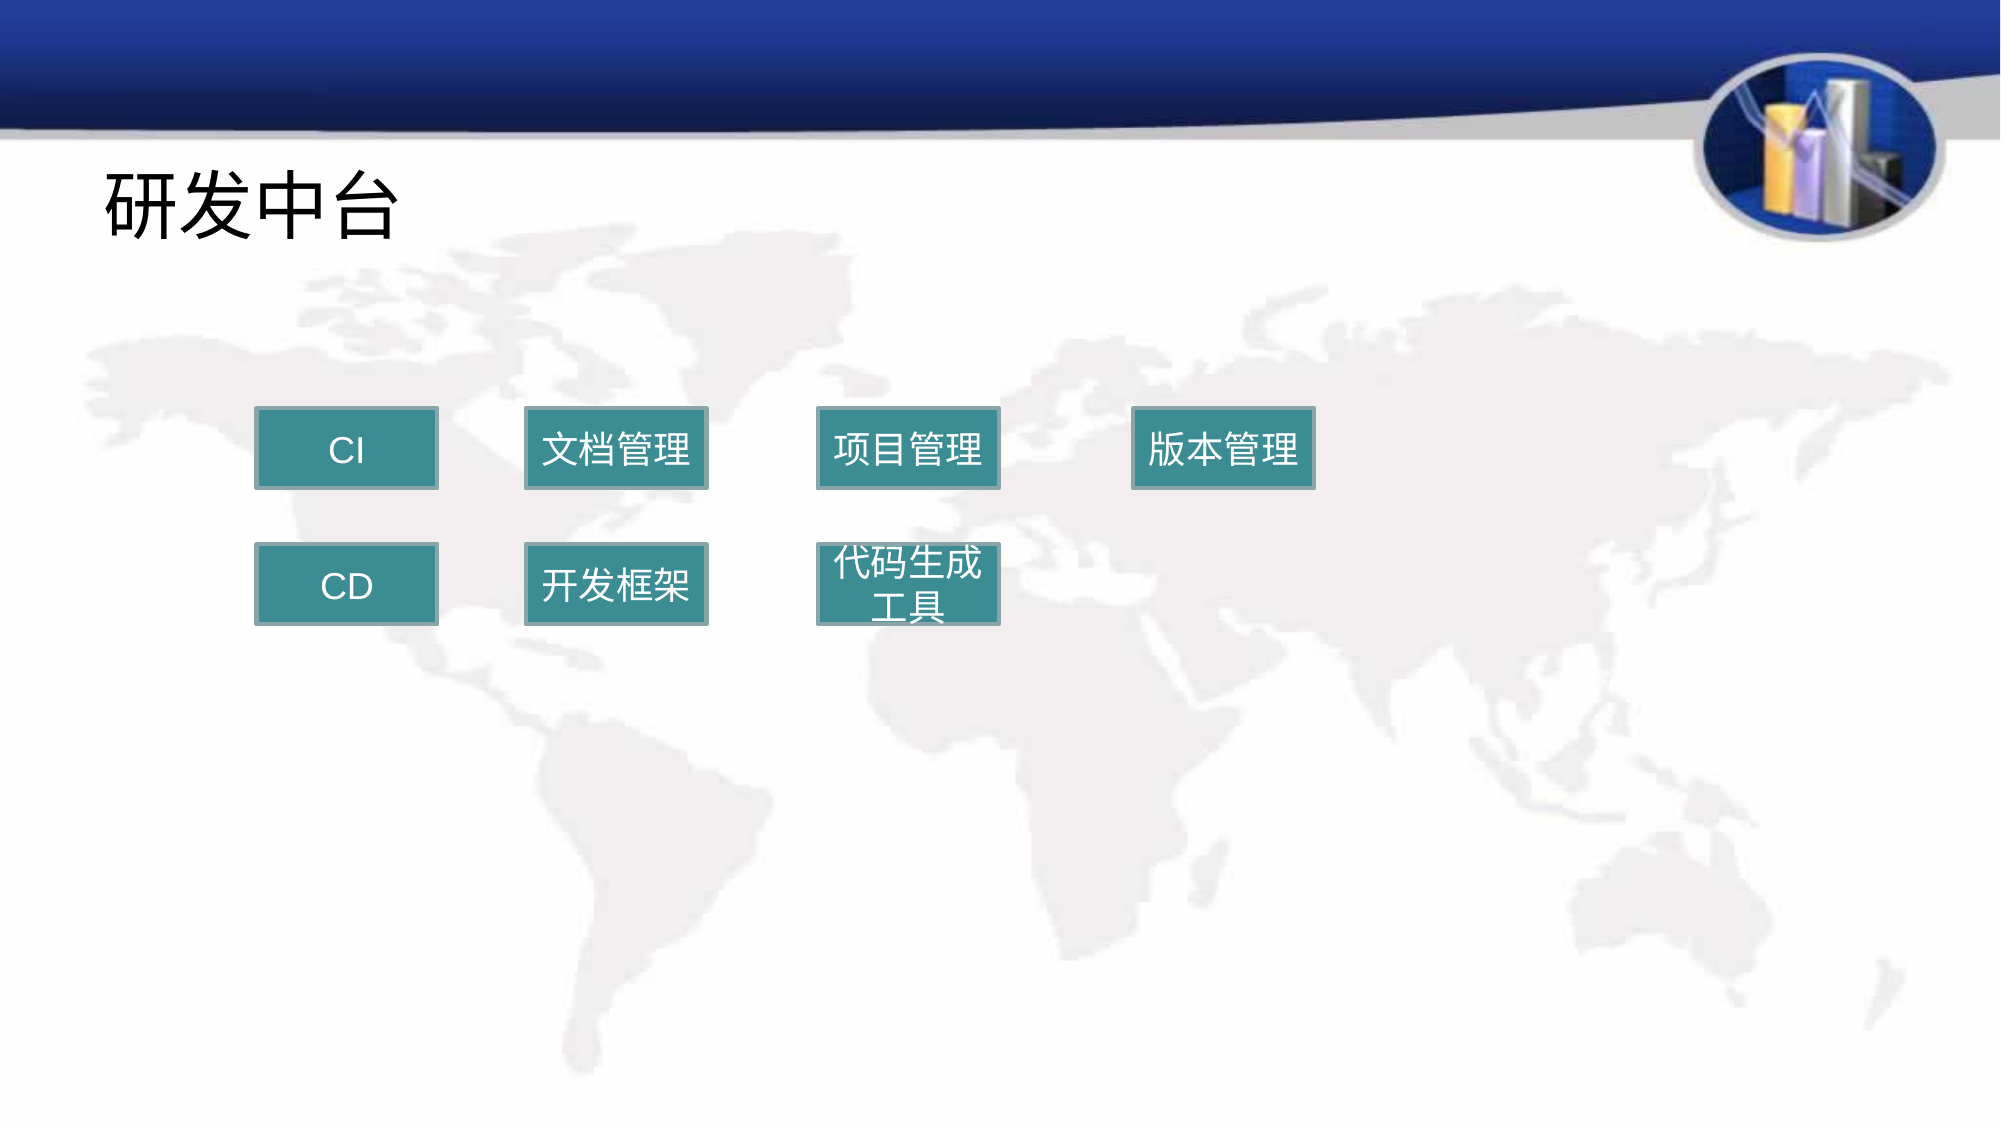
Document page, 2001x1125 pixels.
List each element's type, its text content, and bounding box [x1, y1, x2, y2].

text_box CI [254, 406, 439, 490]
text_box 项目管理 [816, 406, 1001, 490]
picture [0, 0, 2001, 1125]
text_box CD [254, 542, 439, 626]
text_box 代码生成工具 [816, 542, 1001, 626]
text_box 文档管理 [524, 406, 709, 490]
text_box 开发框架 [524, 542, 709, 626]
text_box 版本管理 [1131, 406, 1316, 490]
title 研发中台 [88, 127, 1885, 281]
